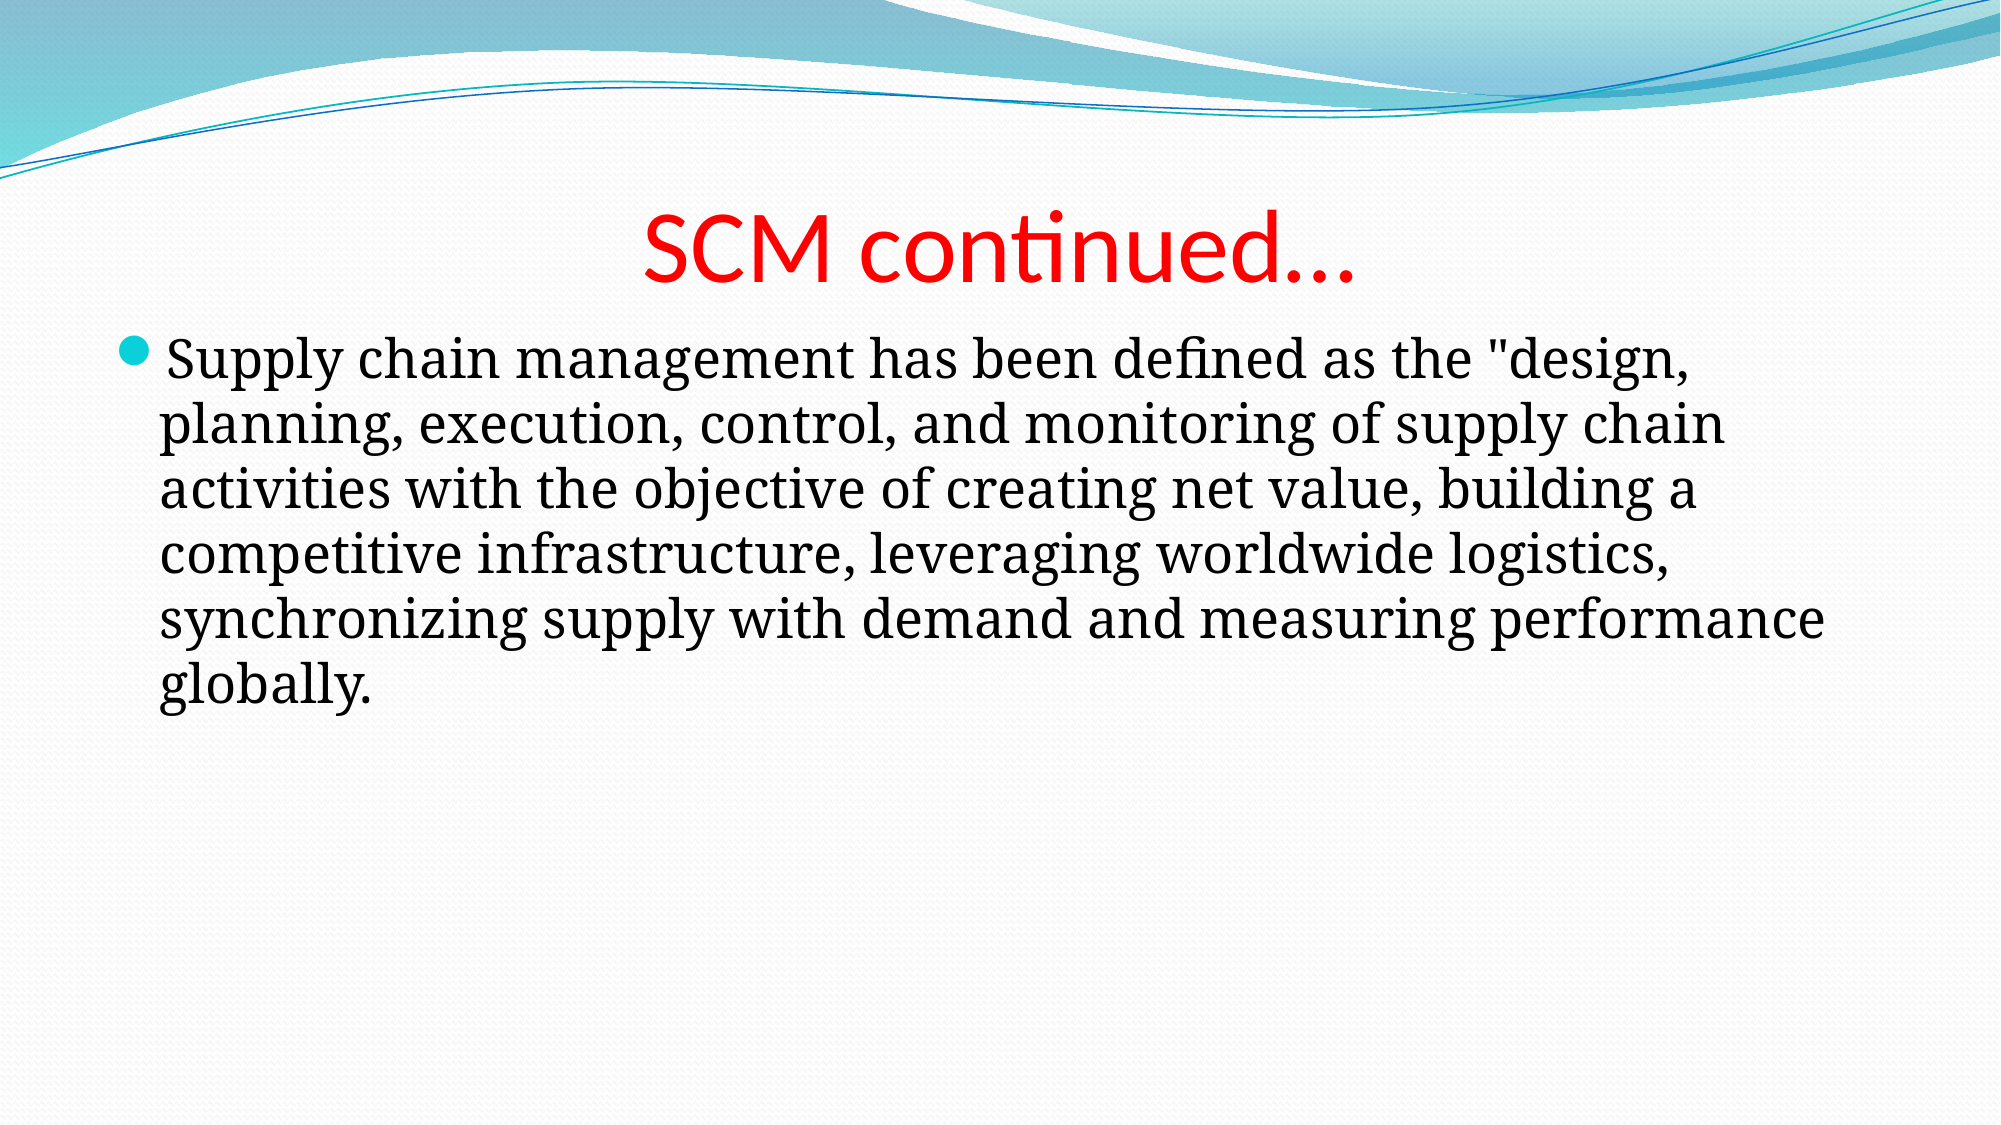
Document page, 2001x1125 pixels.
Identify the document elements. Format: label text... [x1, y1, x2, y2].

title SCM continued… [99, 115, 1900, 303]
list Supply chain management has been defined as the "design, planning, execution, control, and monitoring of supply chain activities with the objective of creating net value, building a competitive infrastructure, leveraging worldwide logistics, synchronizing supply with demand and measuring performance globally. [99, 317, 1900, 1038]
